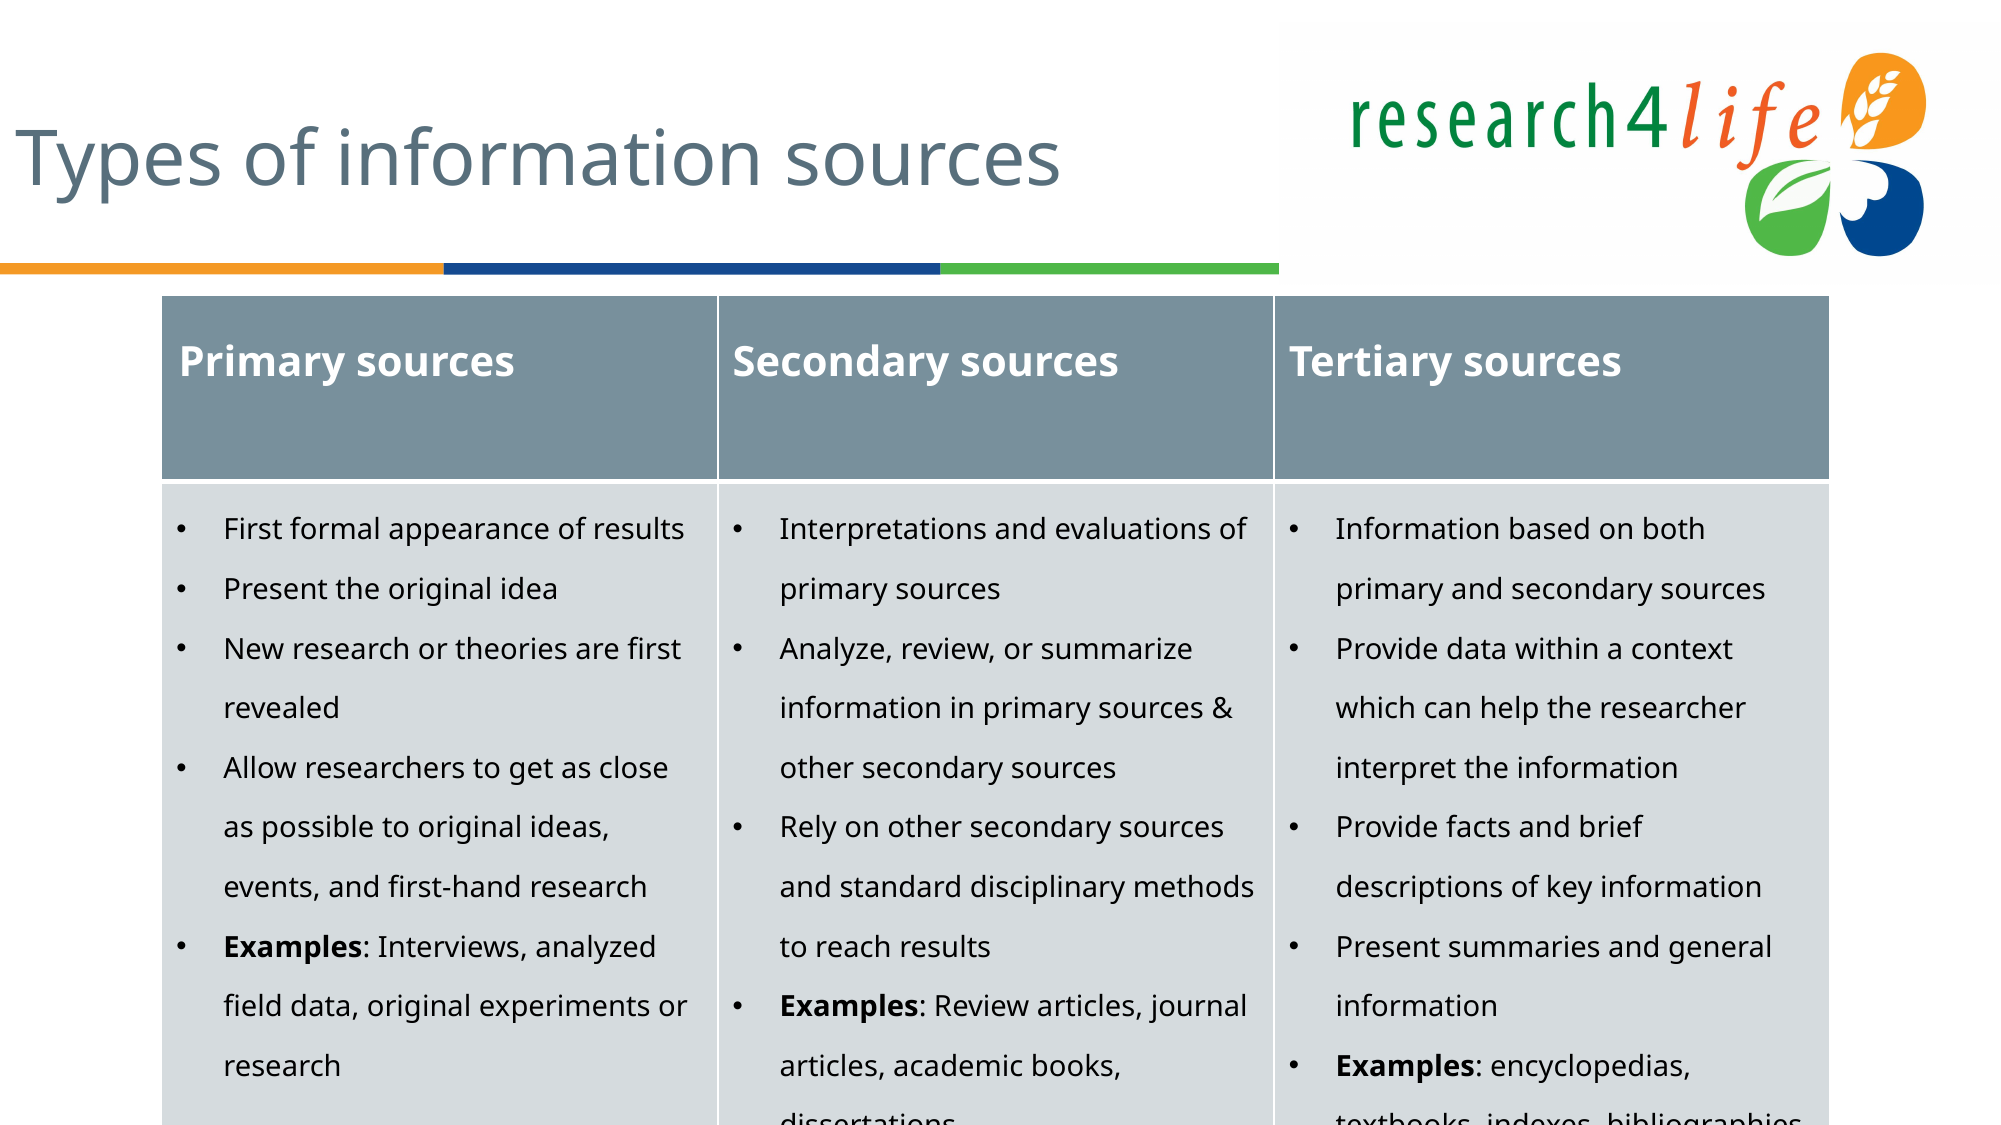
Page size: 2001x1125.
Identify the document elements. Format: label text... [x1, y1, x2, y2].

picture [1279, 22, 2000, 285]
table_cell Information based on both primary and secondary sources Provide data within a context which can help the researcher interpret the information Provide facts and brief descriptions of key information Present summaries and general information Examples: encyclopedias, textbooks, indexes, bibliographies [1275, 484, 1829, 1125]
table_header Tertiary sources [1275, 296, 1829, 479]
table_cell First formal appearance of results Present the original idea New research or theories are first revealed Allow researchers to get as close as possible to original ideas, events, and first-hand research Examples: Interviews, analyzed field data, original experiments or research [162, 484, 717, 1125]
title Types of information sources [0, 71, 1375, 250]
table_header Secondary sources [719, 296, 1273, 479]
table_header Primary sources [162, 296, 717, 479]
table_cell Interpretations and evaluations of primary sources Analyze, review, or summarize information in primary sources & other secondary sources Rely on other secondary sources and standard disciplinary methods to reach results Examples: Review articles, journal articles, academic books, dissertations [719, 484, 1273, 1125]
